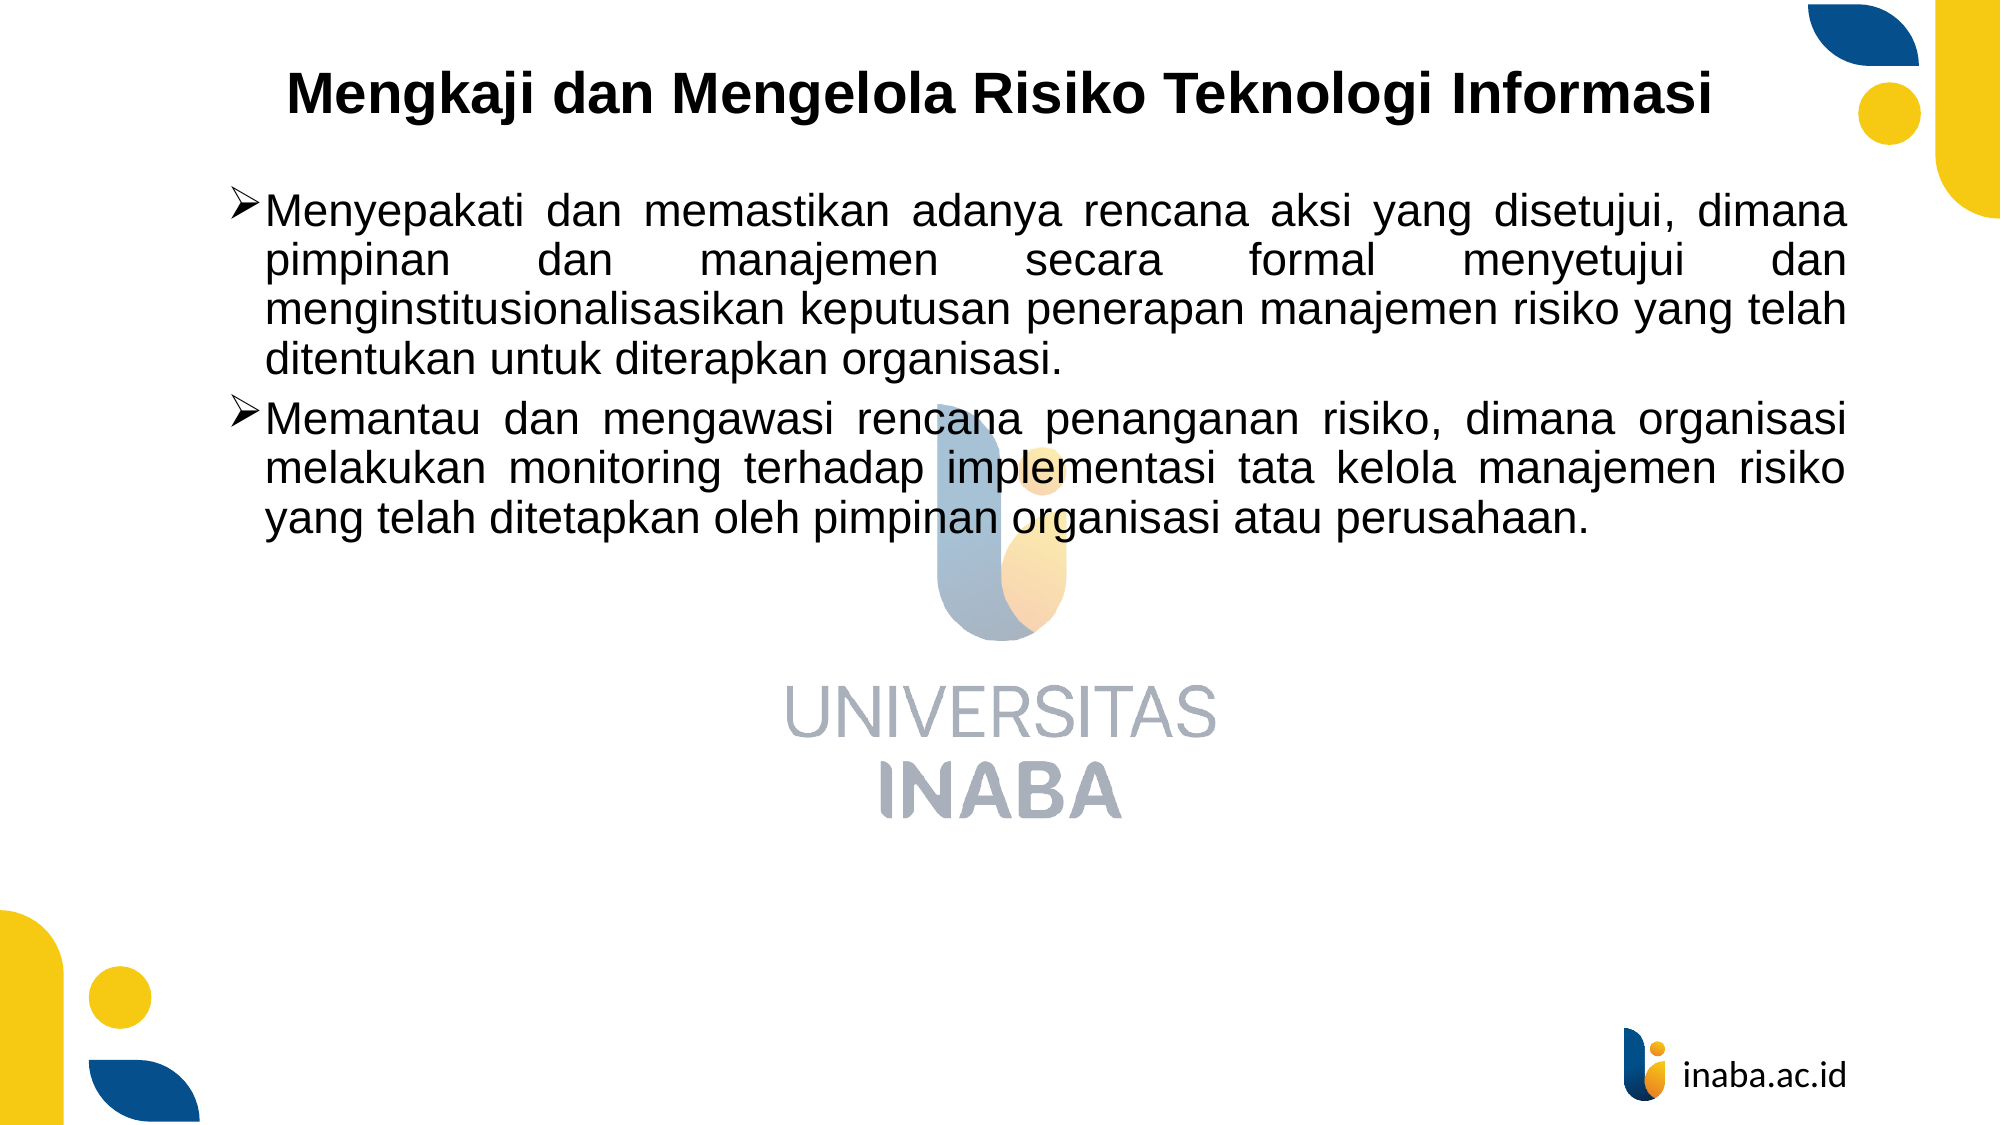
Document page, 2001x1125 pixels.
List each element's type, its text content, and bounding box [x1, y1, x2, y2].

picture [1624, 1028, 1665, 1101]
title Mengkaji dan Mengelola Risiko Teknologi Informasi [137, 42, 1863, 146]
list Menyepakati dan memastikan adanya rencana aksi yang disetujui, dimana pimpinan dan manajemen secara formal menyetujui dan menginstitusionalisasikan keputusan penerapan manajemen risiko yang telah ditentukan untuk diterapkan organisasi. Memantau dan mengawasi rencana penanganan risiko, dimana organisasi melakukan monitoring terhadap implementasi tata kelola manajemen risiko yang telah ditetapkan oleh pimpinan organisasi atau perusahaan. [137, 179, 1863, 1017]
